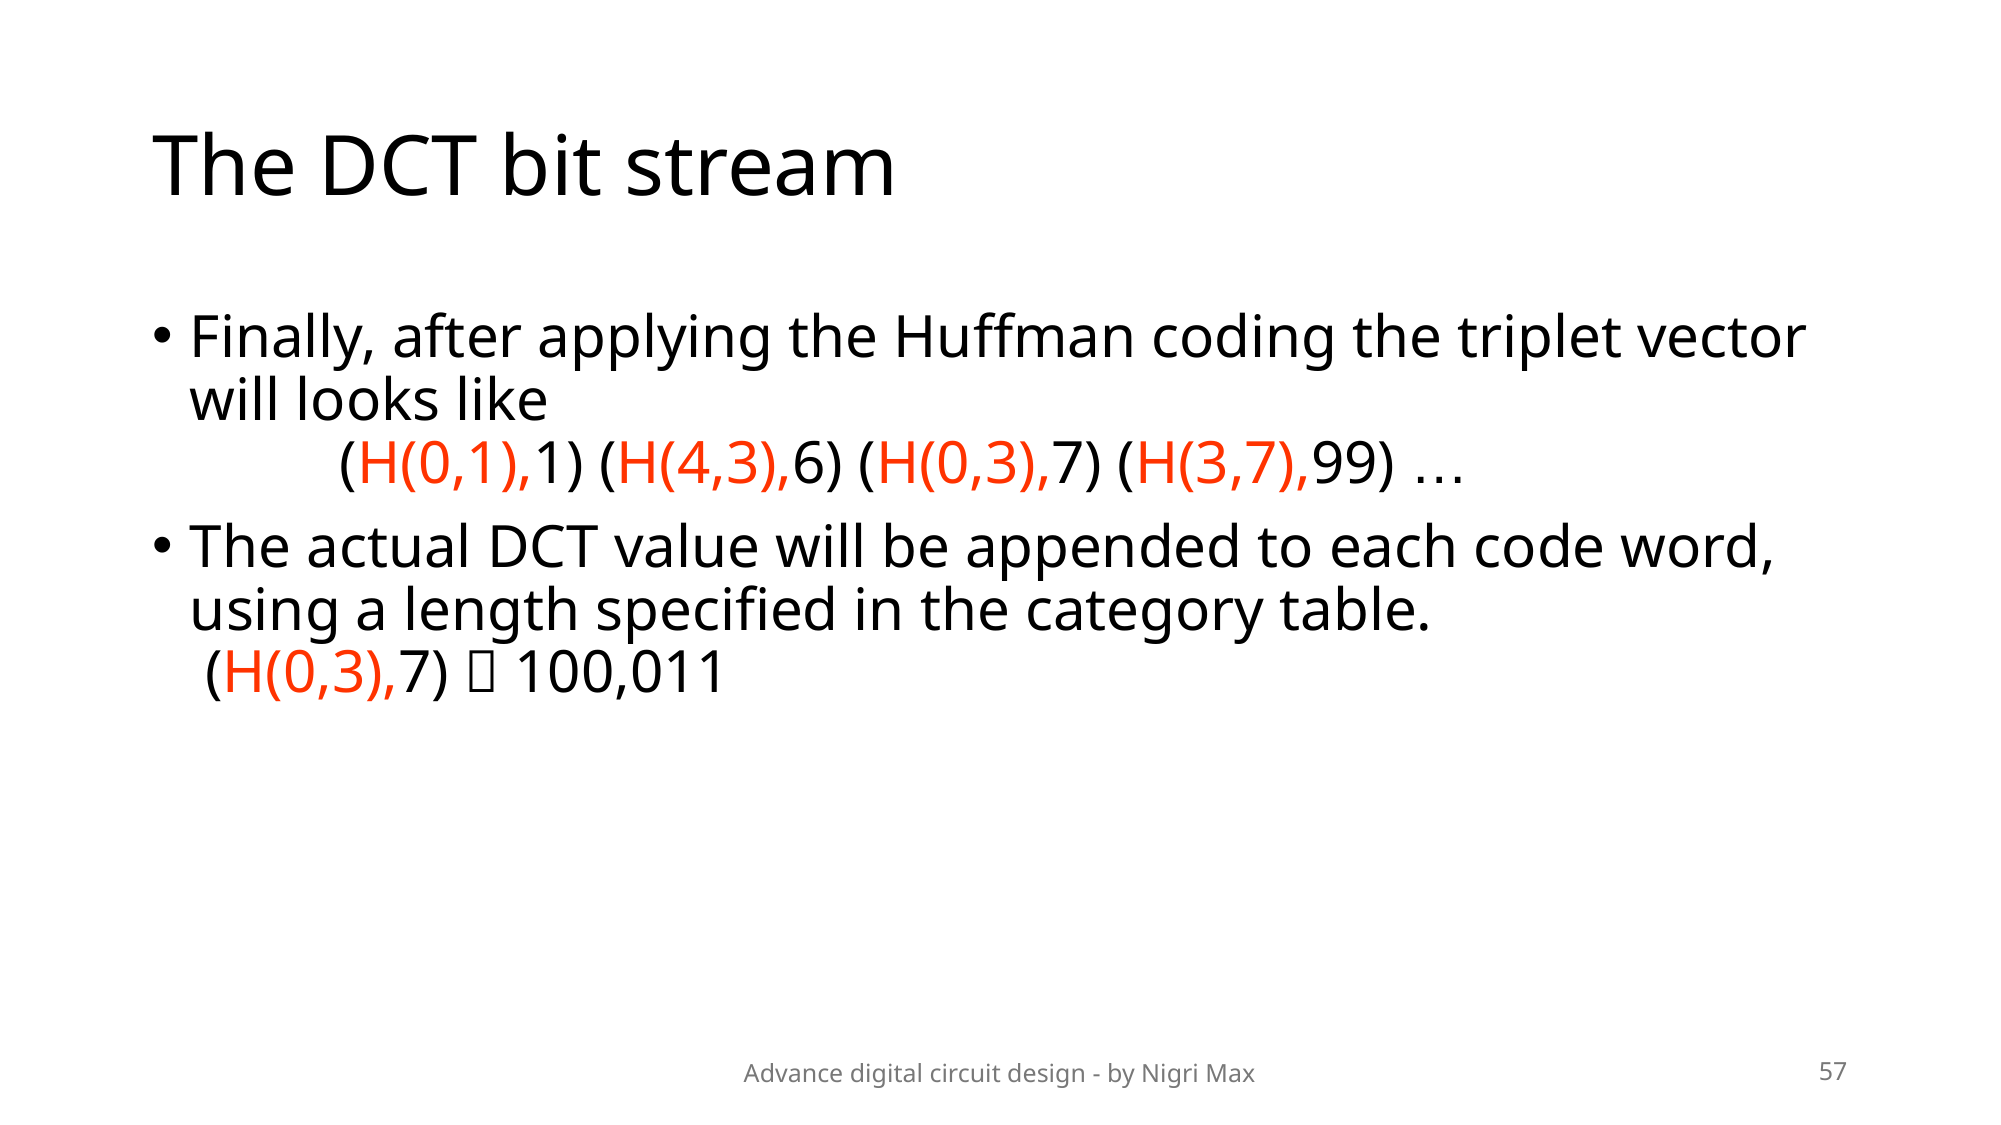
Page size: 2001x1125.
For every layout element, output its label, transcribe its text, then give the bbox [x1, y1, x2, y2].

slide_number 57 [1412, 1042, 1863, 1103]
title The DCT bit stream [137, 59, 1863, 278]
footer Advance digital circuit design - by Nigri Max [662, 1042, 1338, 1103]
list Finally, after applying the Huffman coding the triplet vector will looks like (H(0,1),1) (H(4,3),6) (H(0,3),7) (H(3,7),99) … The actual DCT value will be appended to each code word, using a length specified in the category table. (H(0,3),7)  100,011 [137, 299, 1863, 1014]
